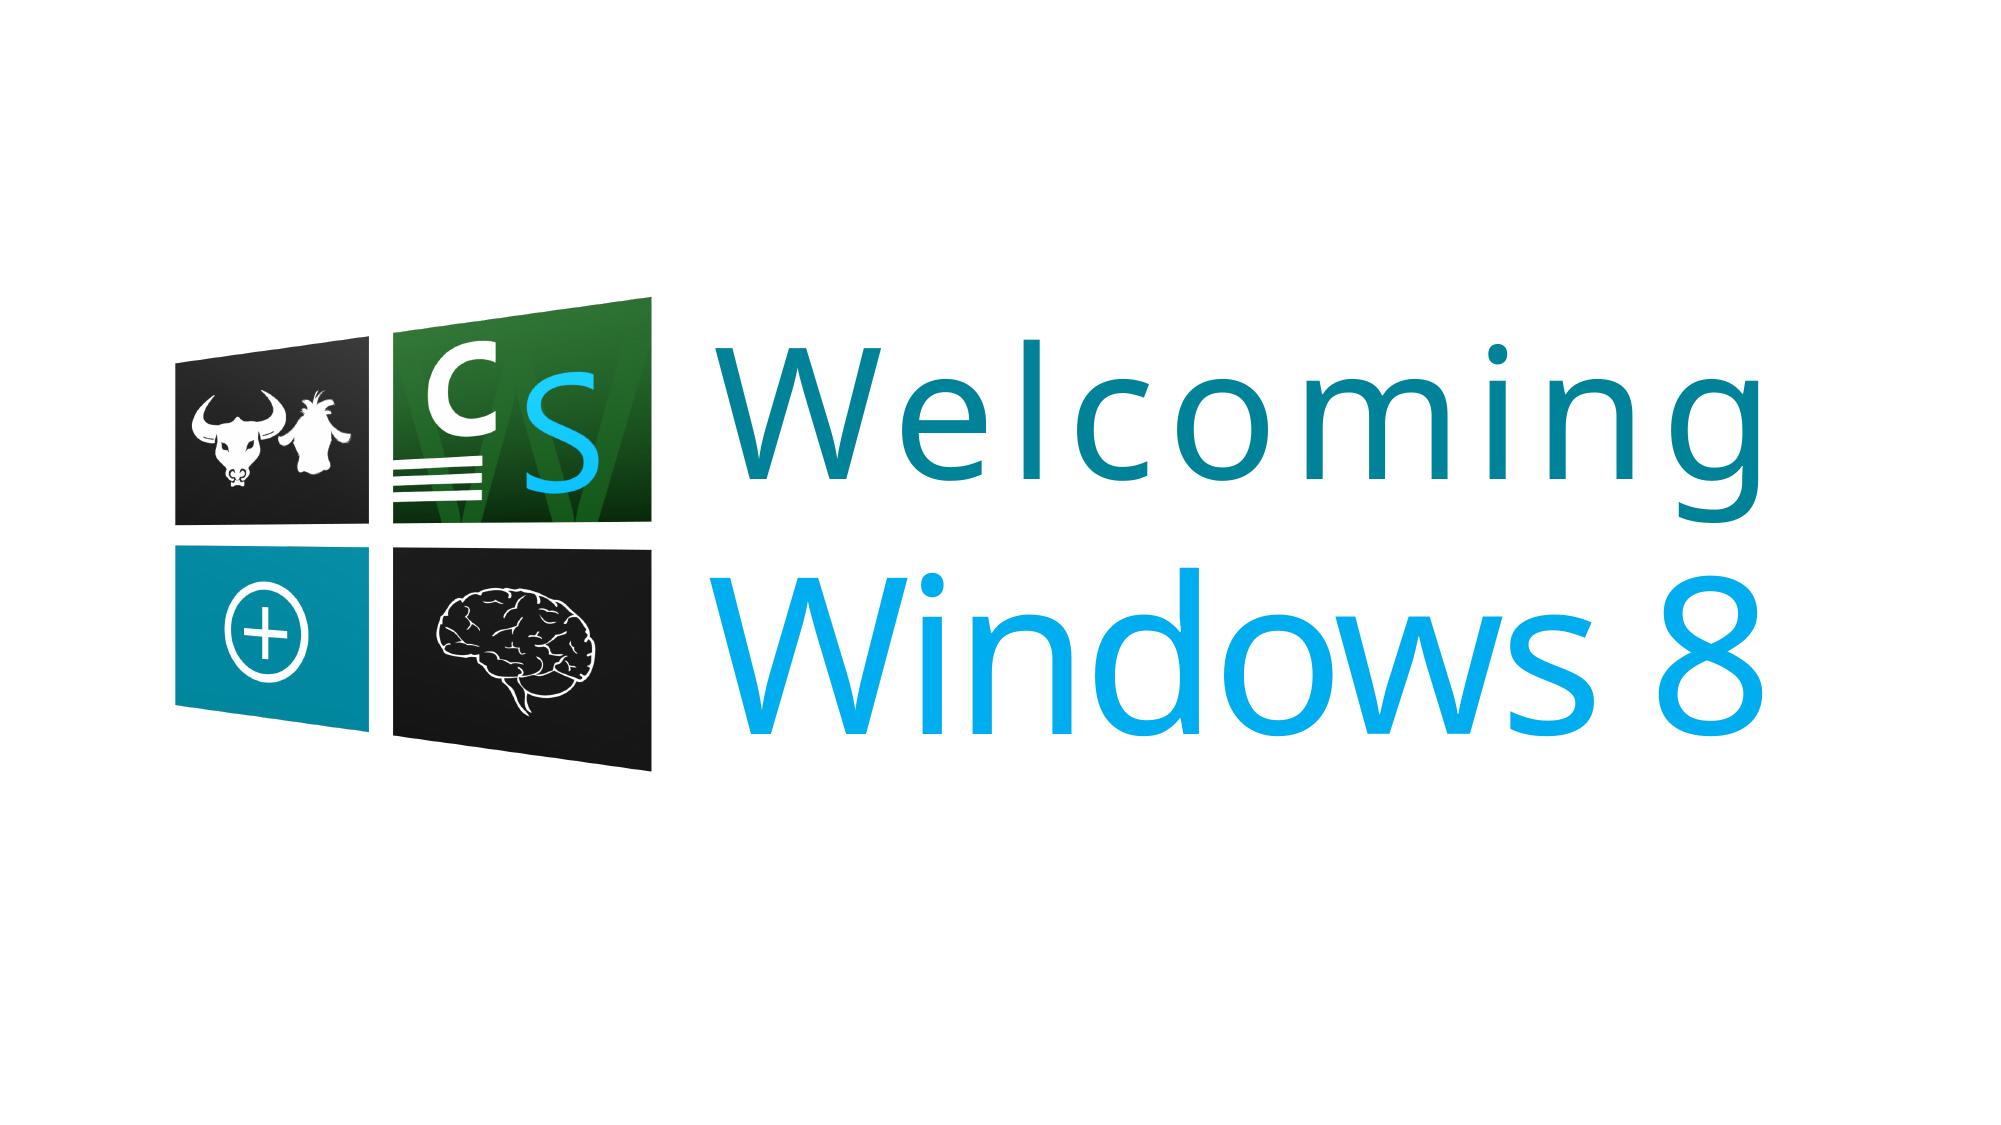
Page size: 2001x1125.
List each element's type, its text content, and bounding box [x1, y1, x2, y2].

picture [174, 296, 652, 772]
text_box Welcoming Windows 8 [698, 296, 1775, 779]
